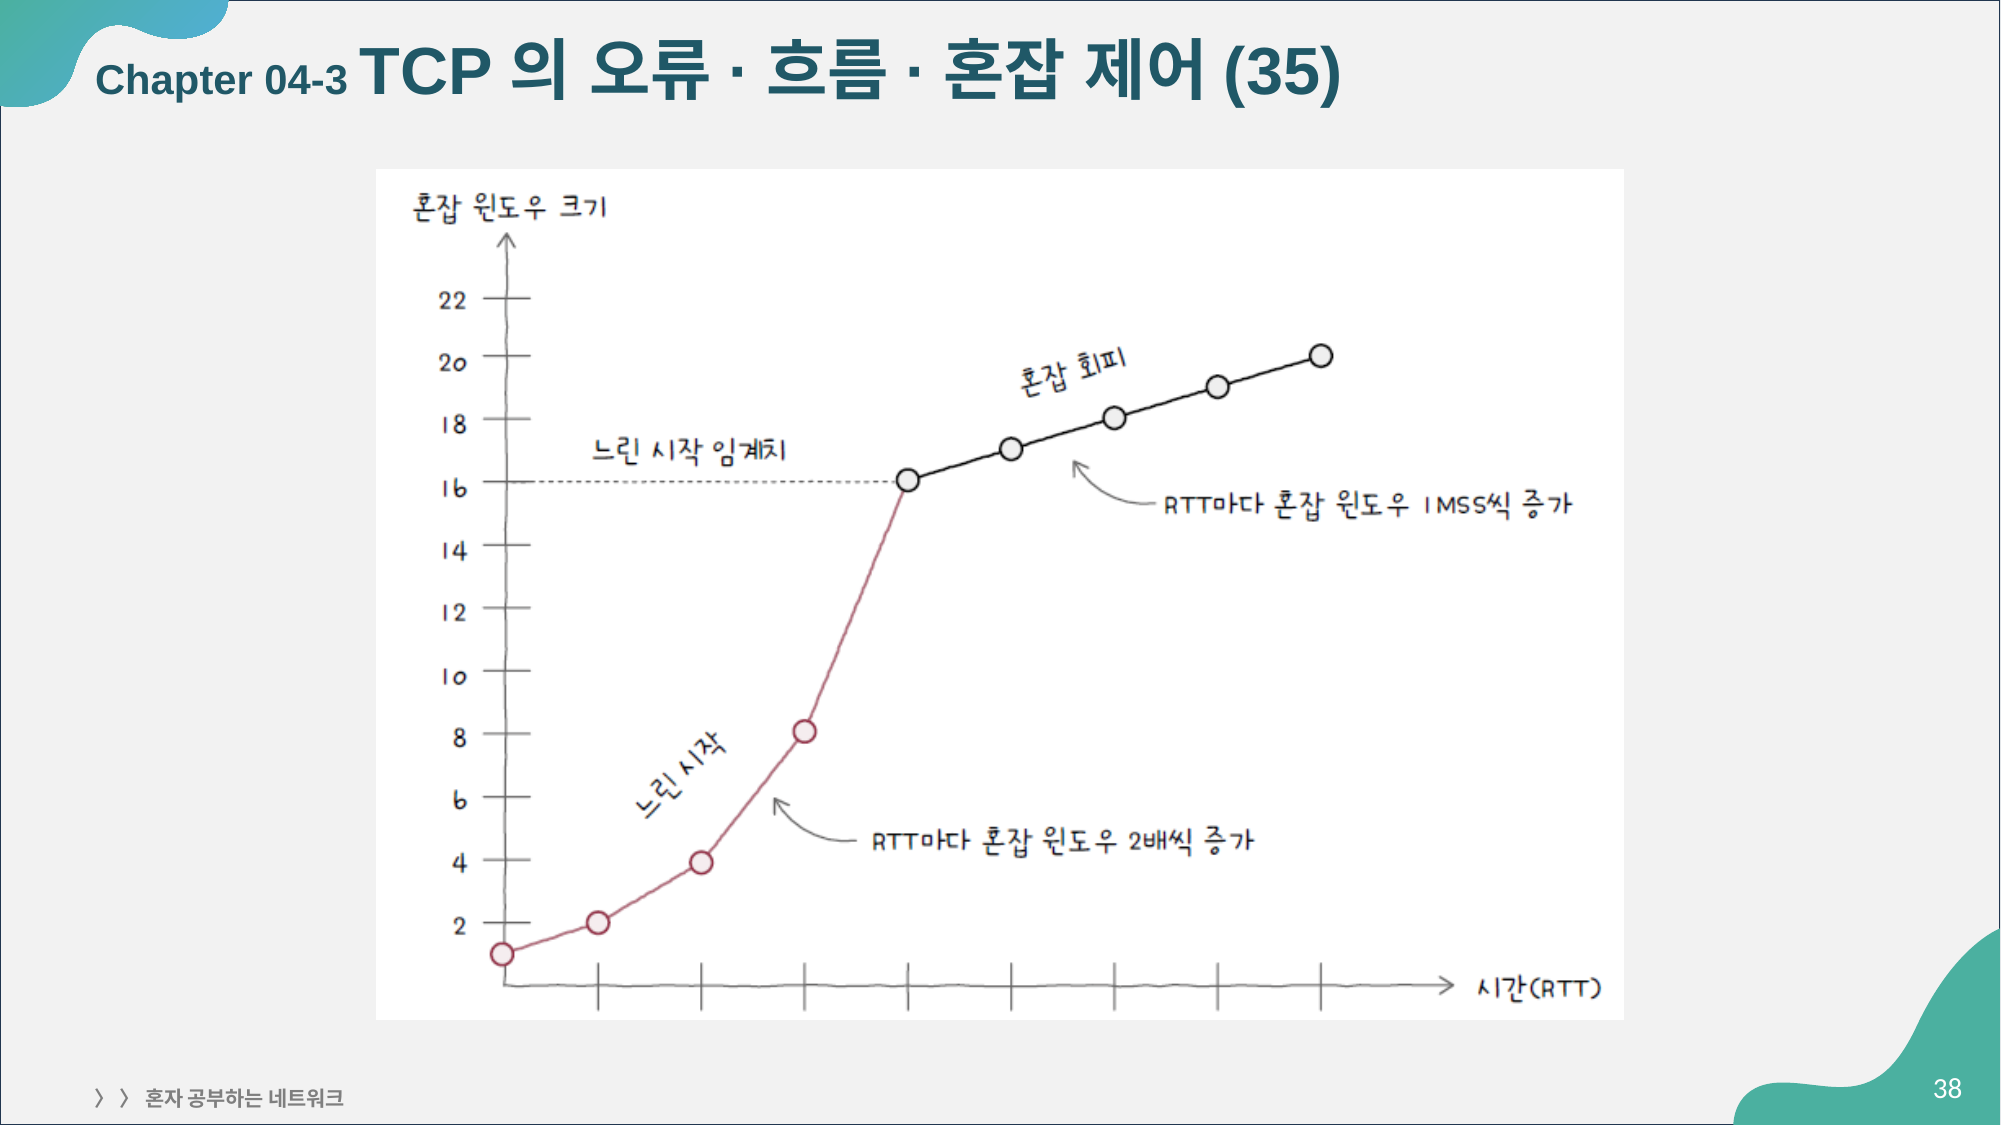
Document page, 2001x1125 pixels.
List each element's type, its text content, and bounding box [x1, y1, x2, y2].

title Chapter 04-3 TCP의 오류·흐름·혼잡 제어(35) [79, 17, 1931, 128]
picture [375, 169, 1624, 1020]
slide_number ‹#› [1917, 1061, 1984, 1122]
footer 〉 〉 혼자 공부하는 네트워크 [79, 1078, 755, 1114]
